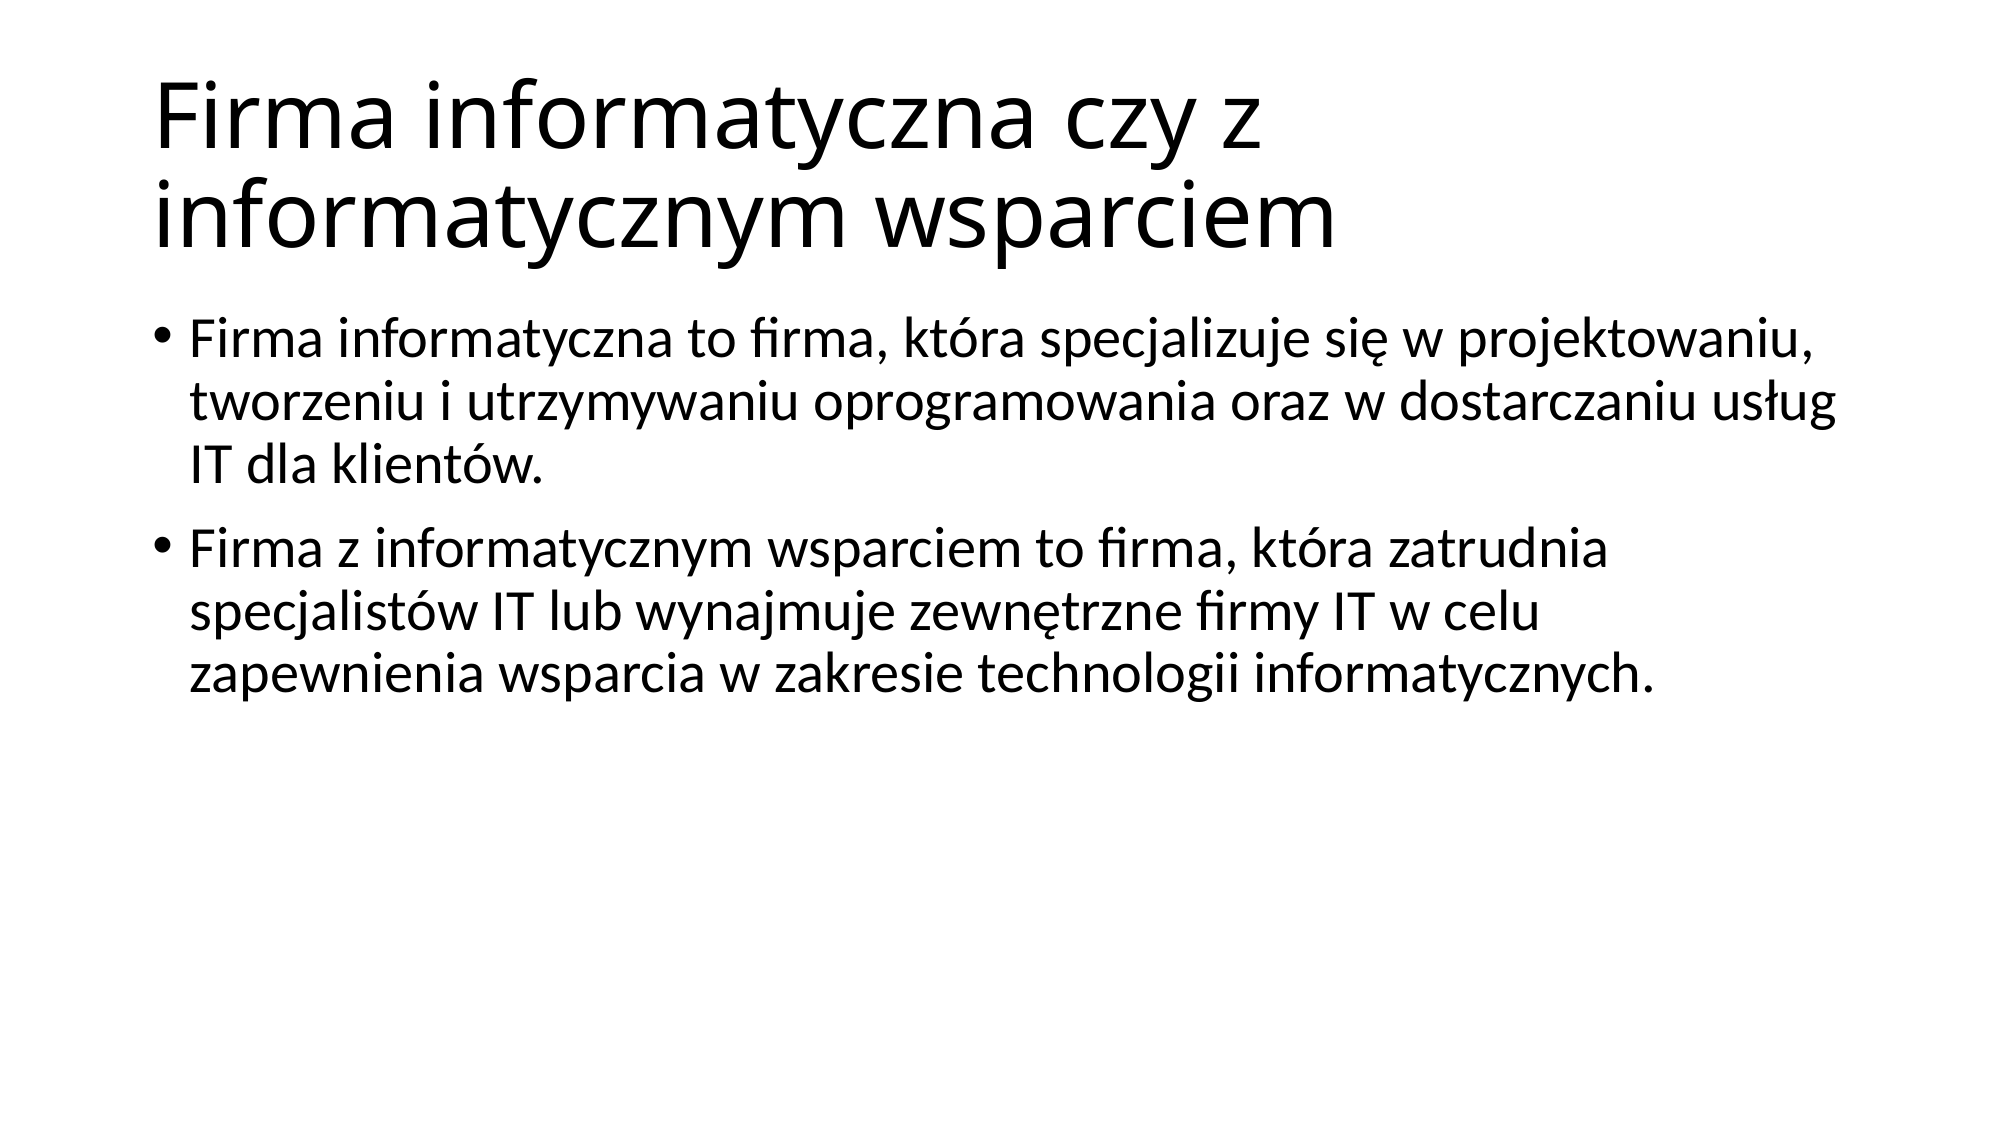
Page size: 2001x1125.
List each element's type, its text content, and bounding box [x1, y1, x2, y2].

list Firma informatyczna to firma, która specjalizuje się w projektowaniu, tworzeniu i utrzymywaniu oprogramowania oraz w dostarczaniu usług IT dla klientów. Firma z informatycznym wsparciem to firma, która zatrudnia specjalistów IT lub wynajmuje zewnętrzne firmy IT w celu zapewnienia wsparcia w zakresie technologii informatycznych. [137, 299, 1863, 1014]
title Firma informatyczna czy z informatycznym wsparciem [137, 59, 1863, 278]
